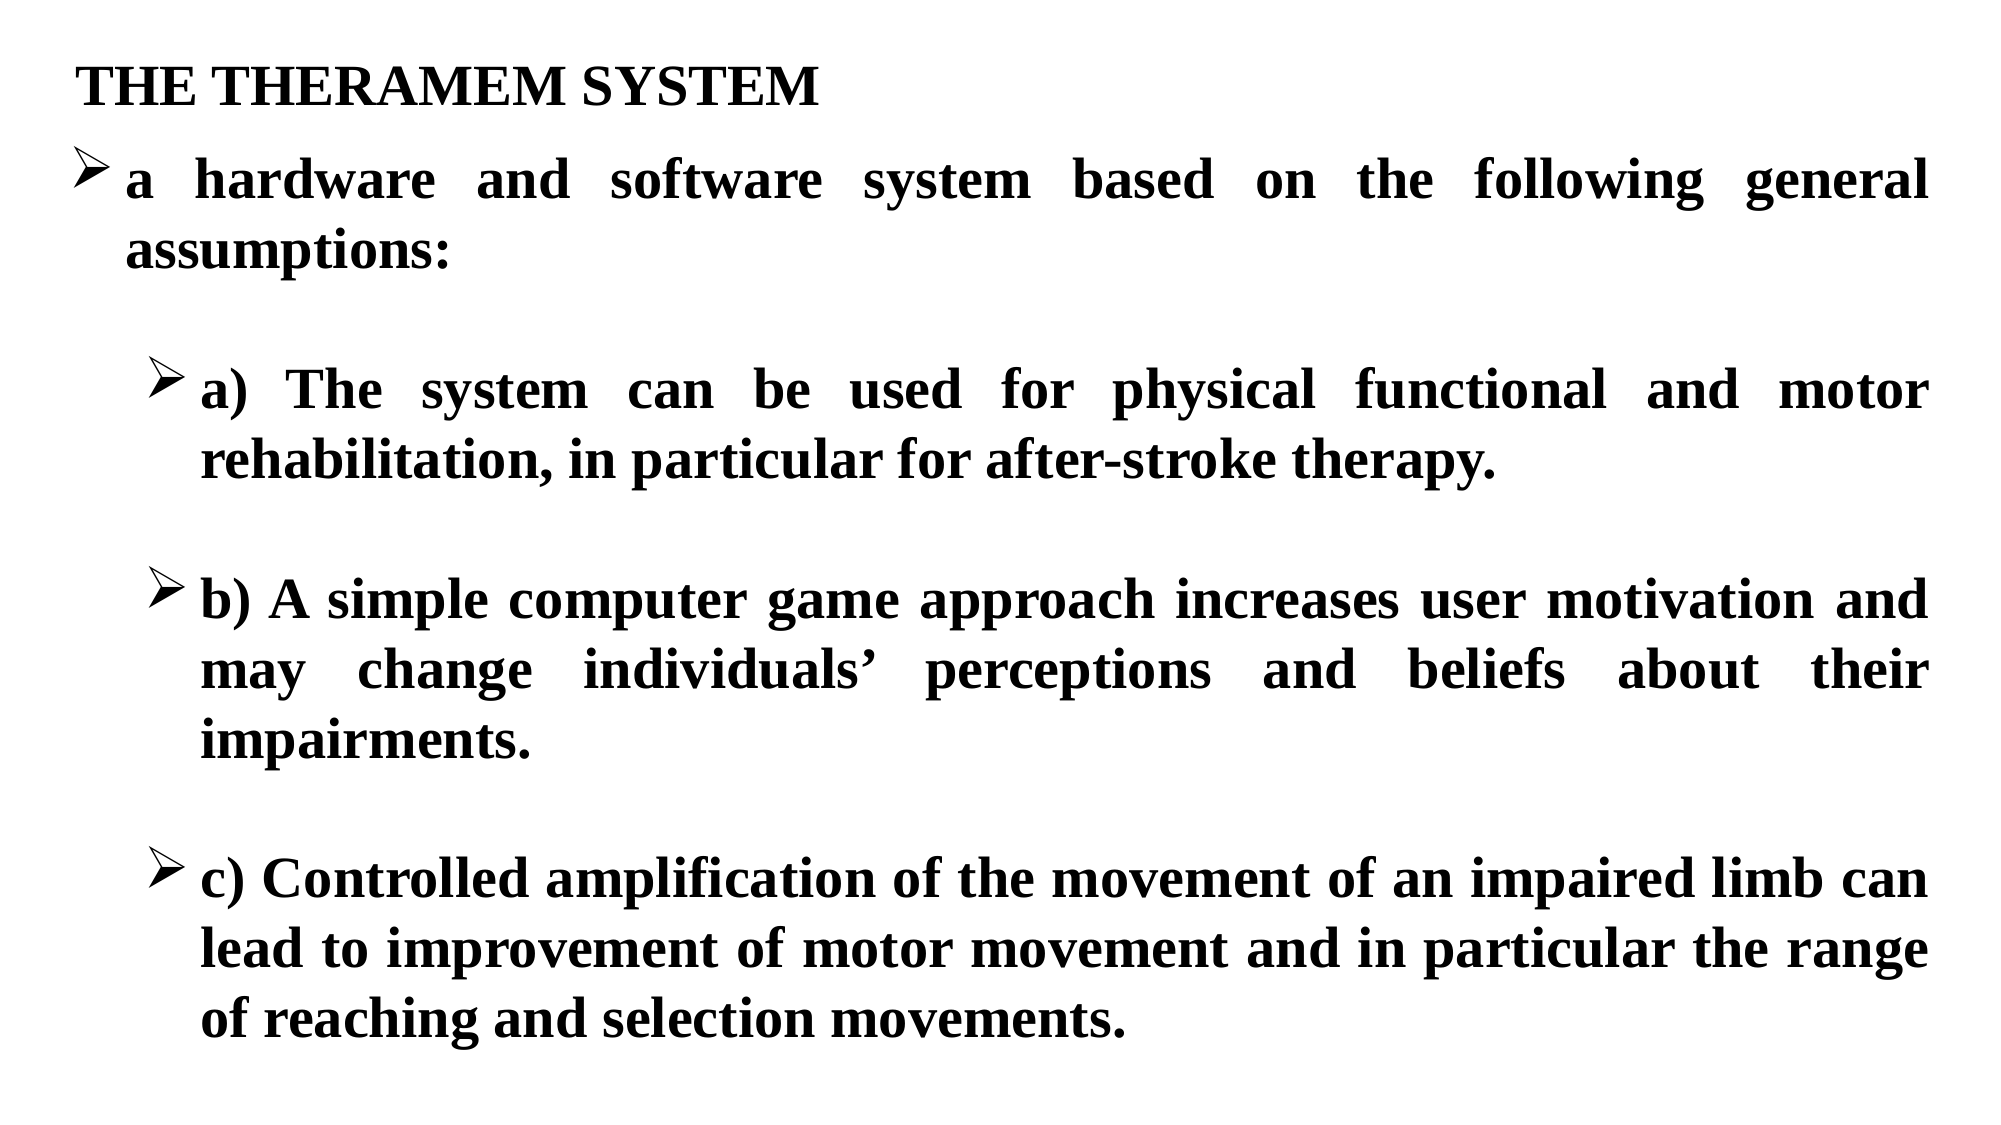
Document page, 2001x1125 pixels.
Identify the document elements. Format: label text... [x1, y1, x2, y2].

text_box a hardware and software system based on the following general assumptions: a) The system can be used for physical functional and motor rehabilitation, in particular for after-stroke therapy. b) A simple computer game approach increases user motivation and may change individuals’ perceptions and beliefs about their impairments. c) Controlled amplification of the movement of an impaired limb can lead to improvement of motor movement and in particular the range of reaching and selection movements. [54, 132, 1946, 1057]
text_box THE THERAMEM SYSTEM [60, 39, 837, 125]
